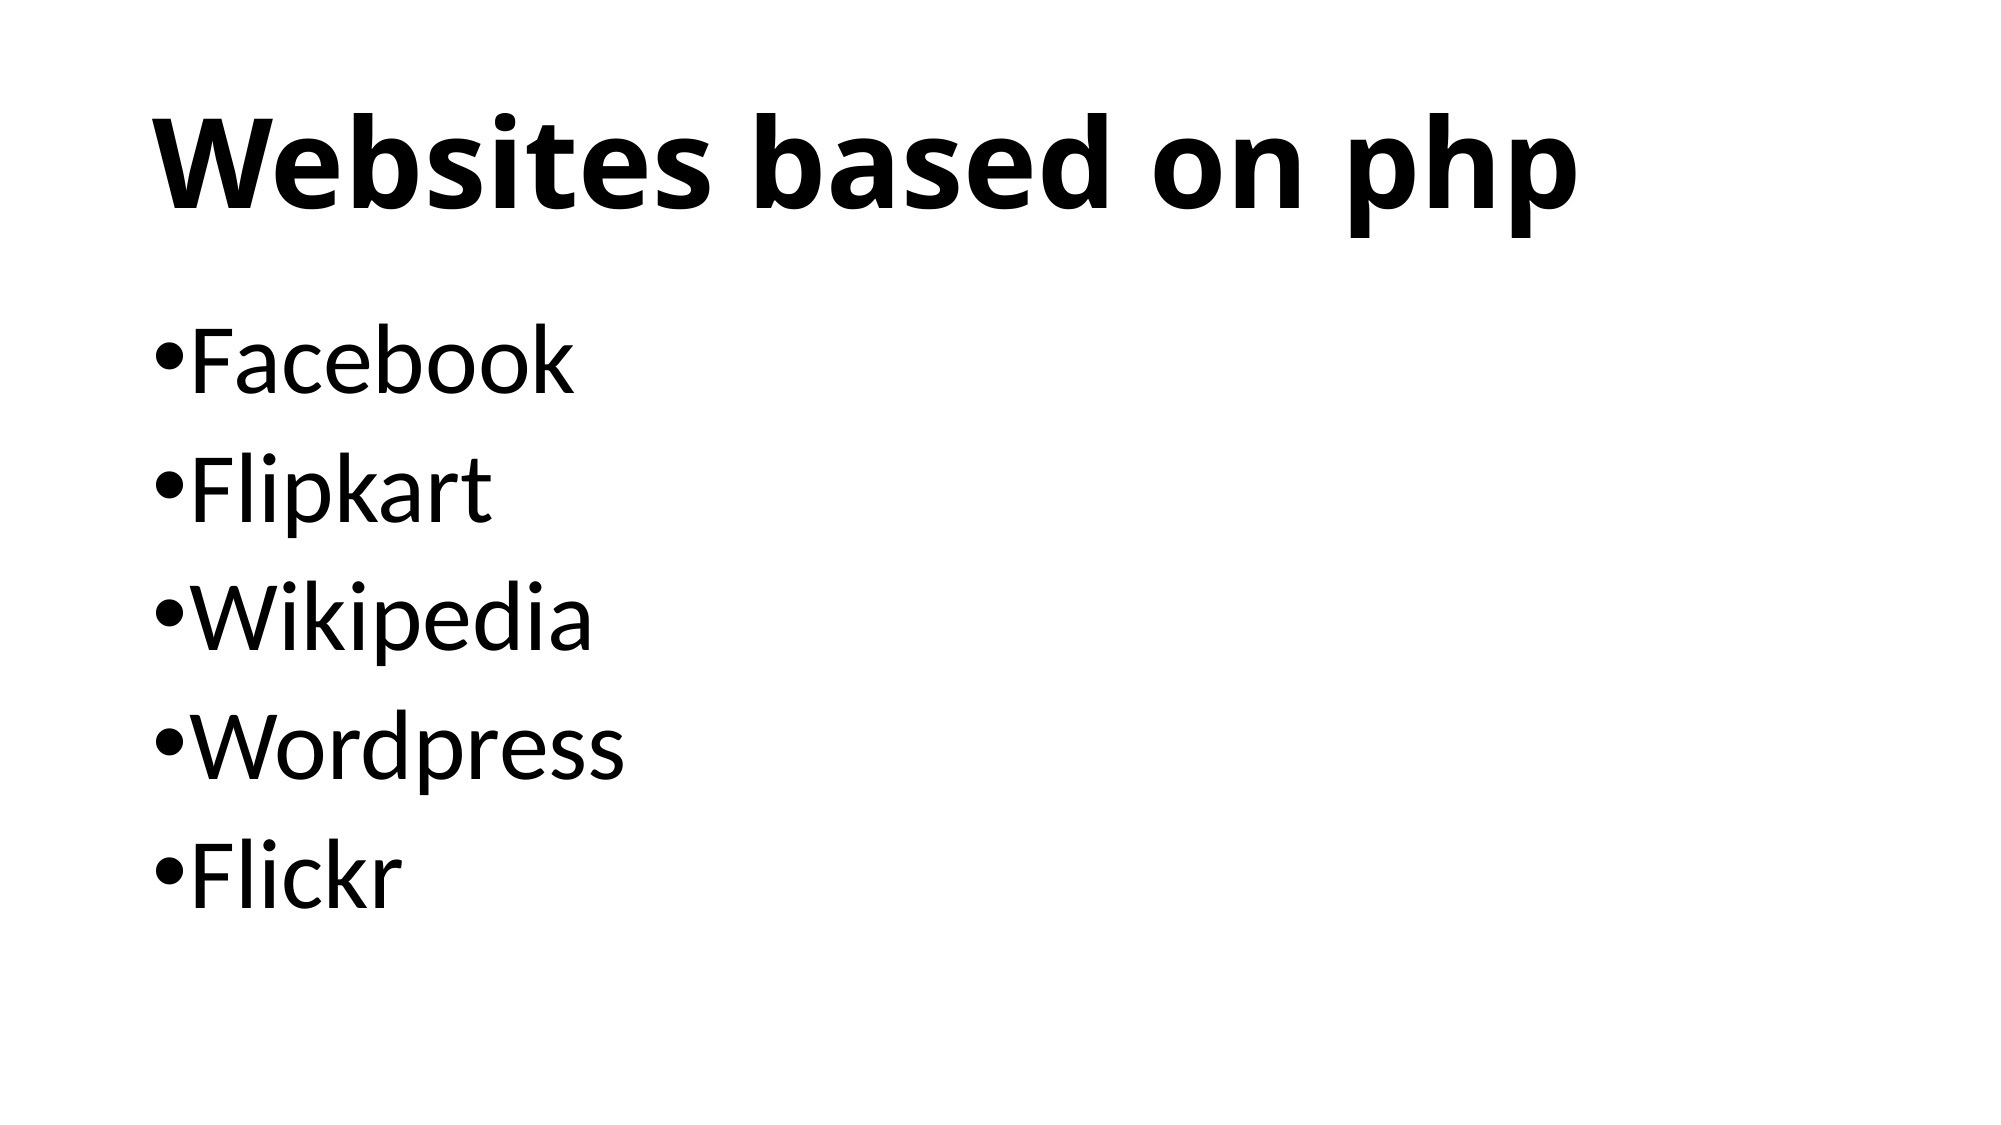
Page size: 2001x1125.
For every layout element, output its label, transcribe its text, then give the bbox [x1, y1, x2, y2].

list Facebook Flipkart Wikipedia Wordpress Flickr [137, 299, 1863, 1014]
title Websites based on php [137, 59, 1863, 278]
